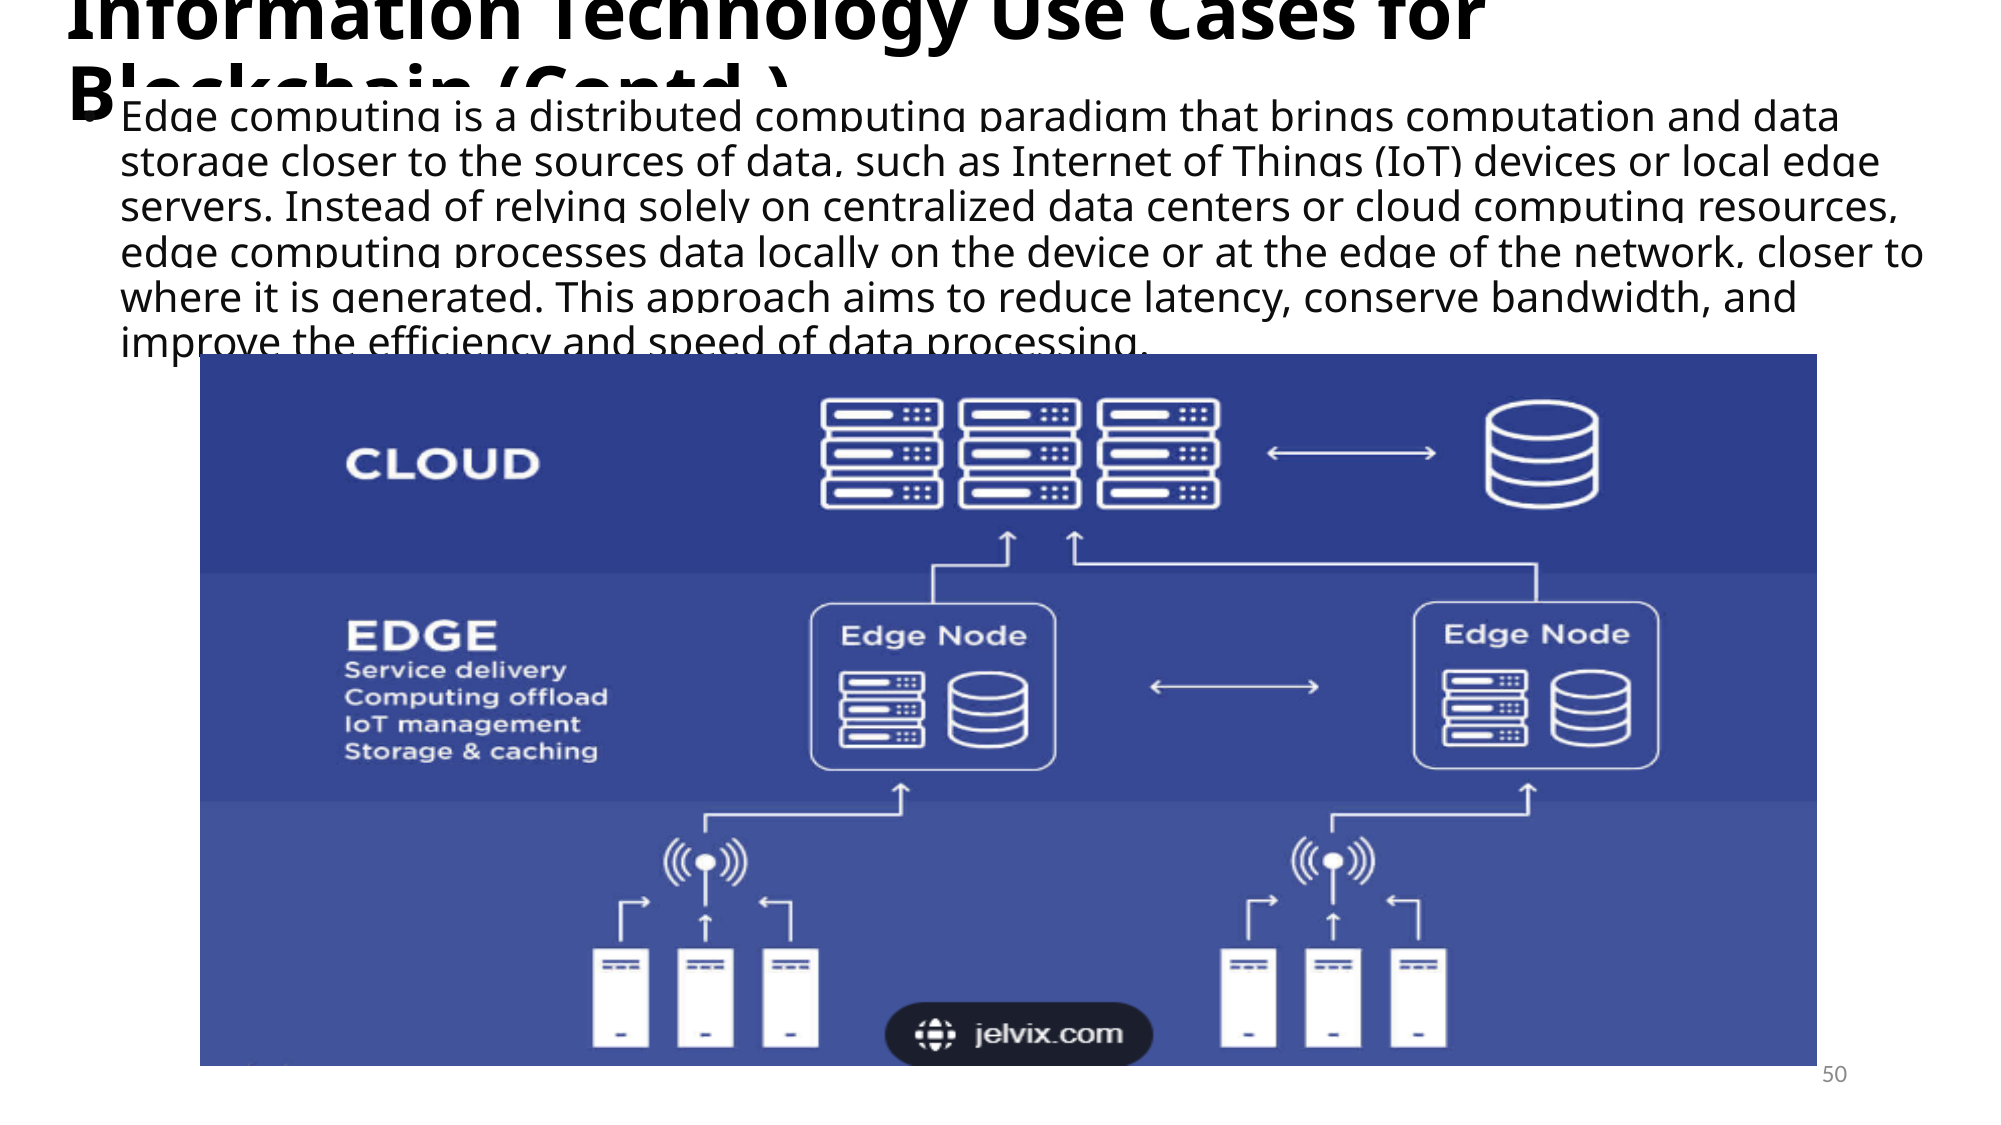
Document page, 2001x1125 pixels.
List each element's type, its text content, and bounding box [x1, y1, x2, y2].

list Edge computing is a distributed computing paradigm that brings computation and data storage closer to the sources of data, such as Internet of Things (IoT) devices or local edge servers. Instead of relying solely on centralized data centers or cloud computing resources, edge computing processes data locally on the device or at the edge of the network, closer to where it is generated. This approach aims to reduce latency, conserve bandwidth, and improve the efficiency and speed of data processing. [67, 88, 1978, 1014]
title Information Technology Use Cases for Blockchain (Contd.) [51, 22, 1831, 89]
slide_number 50 [1412, 1042, 1863, 1103]
picture [199, 354, 1817, 1066]
